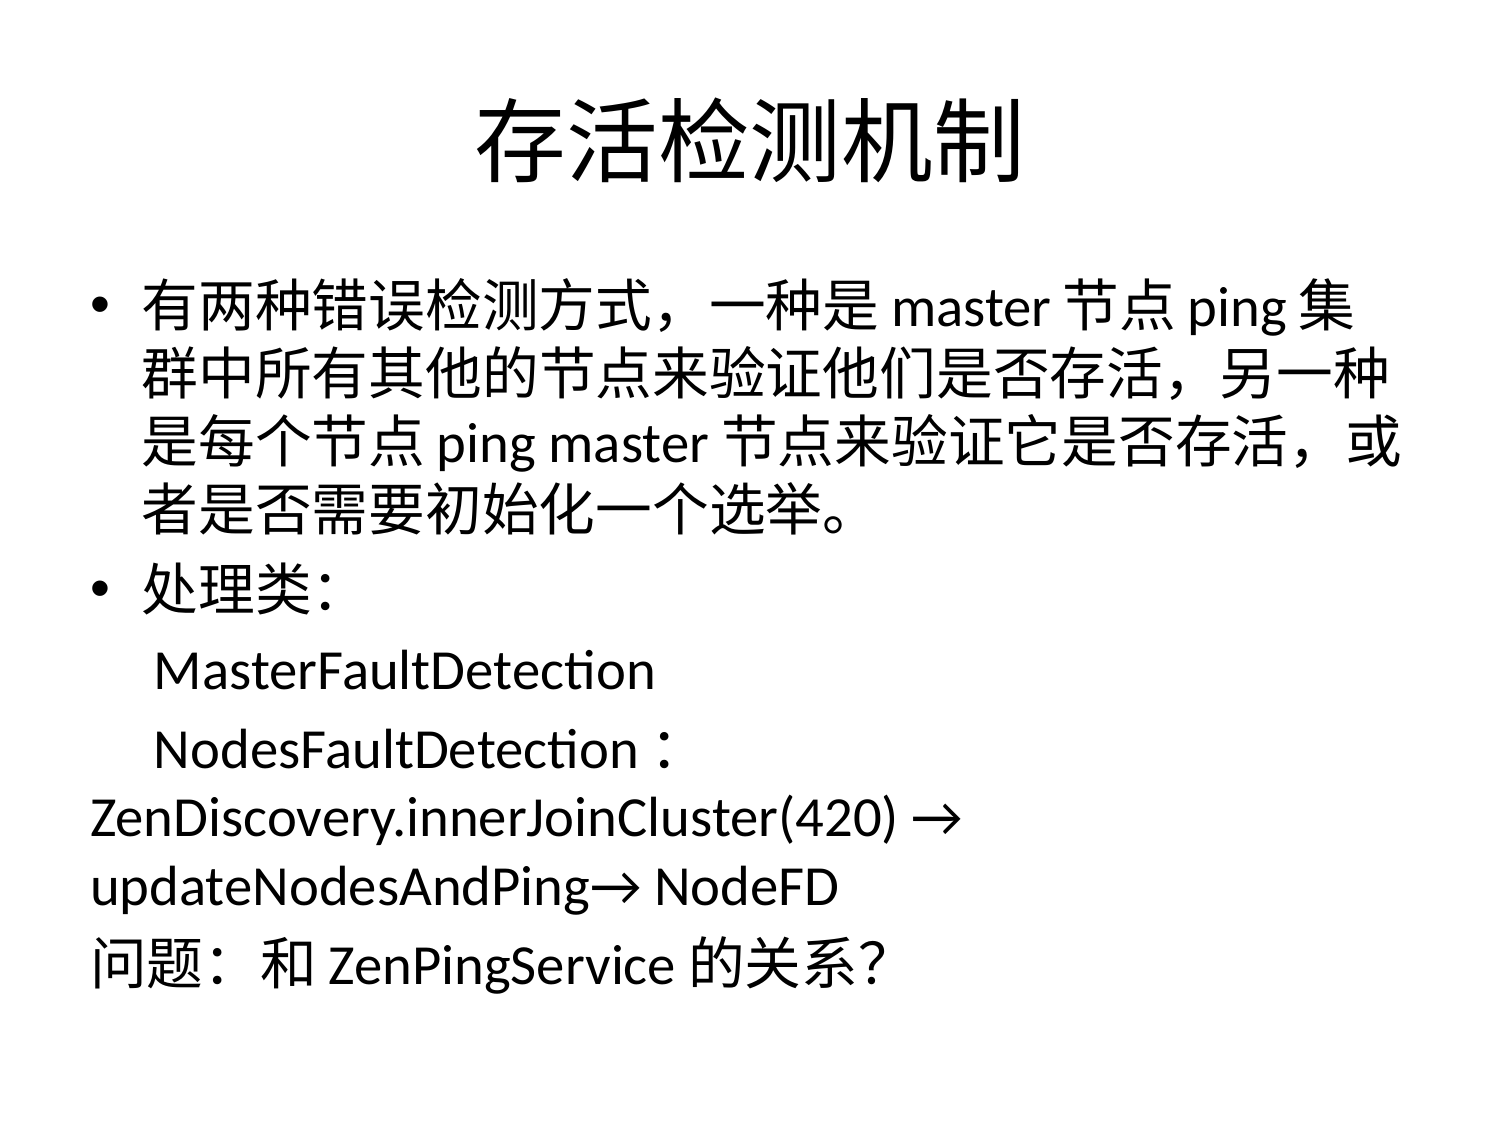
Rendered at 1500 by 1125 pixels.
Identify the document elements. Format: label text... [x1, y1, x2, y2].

list 有两种错误检测方式，一种是master节点ping集群中所有其他的节点来验证他们是否存活，另一种是每个节点ping master节点来验证它是否存活，或者是否需要初始化一个选举。 处理类： MasterFaultDetection NodesFaultDetection： ZenDiscovery.innerJoinCluster(420) → updateNodesAndPing→ NodeFD 问题：和ZenPingService的关系？ [75, 262, 1425, 1005]
title 存活检测机制 [75, 45, 1425, 233]
